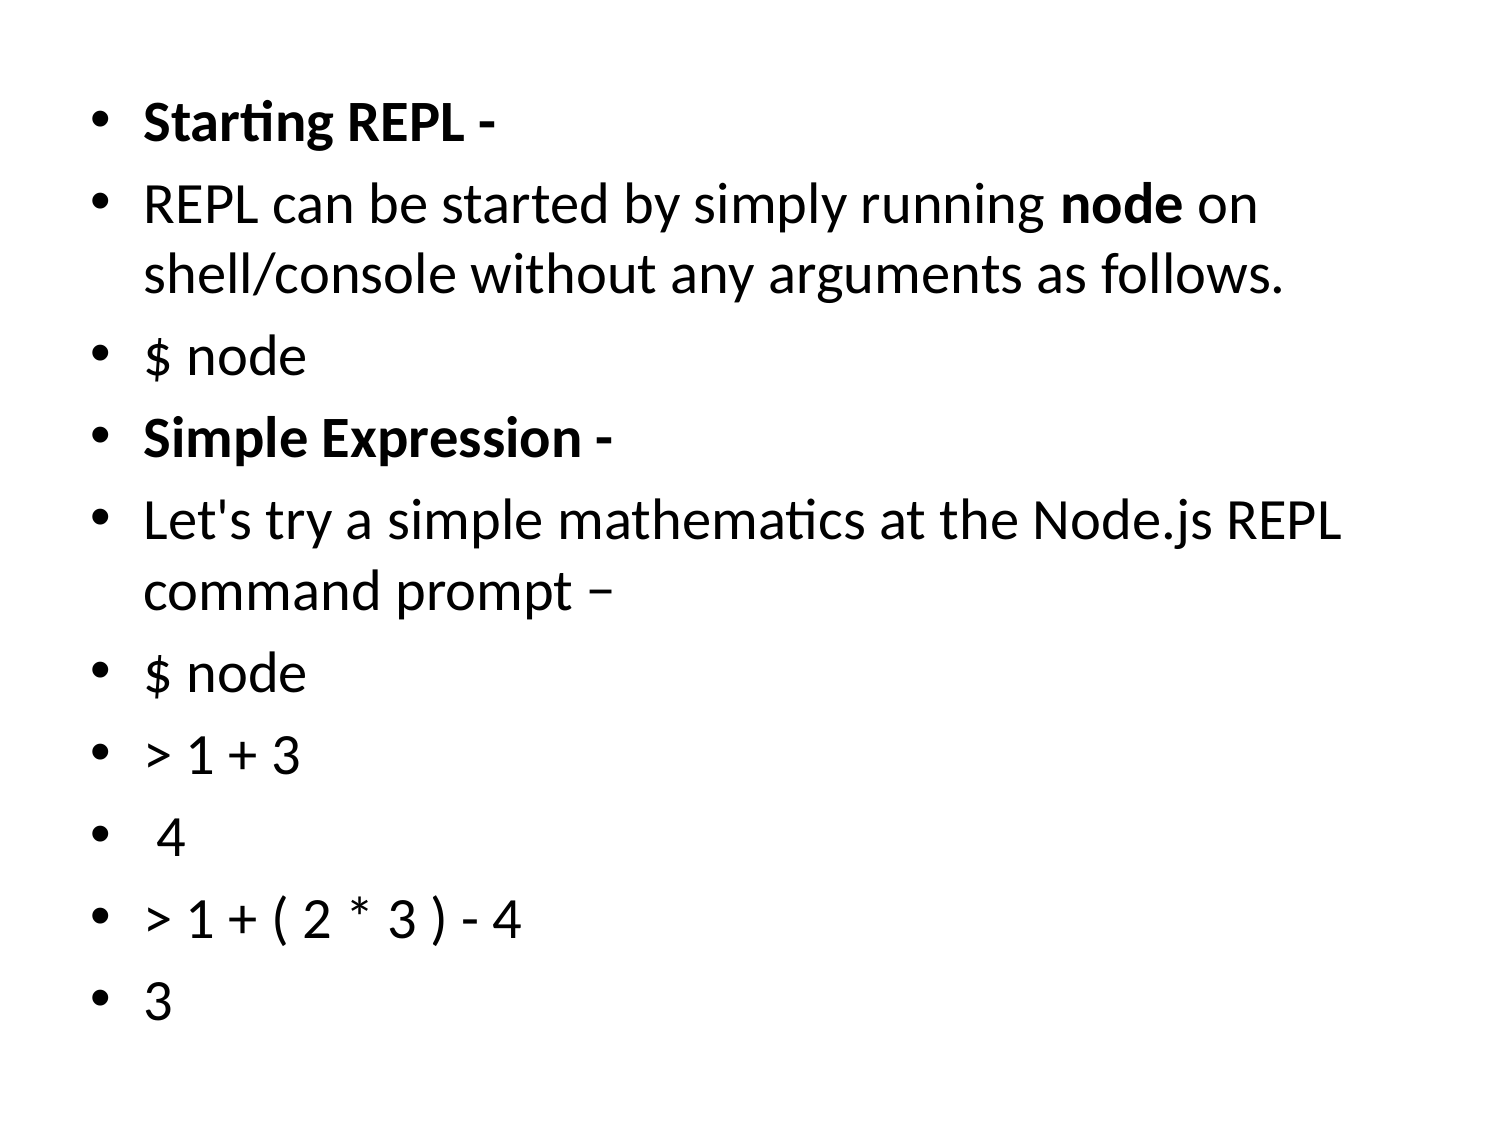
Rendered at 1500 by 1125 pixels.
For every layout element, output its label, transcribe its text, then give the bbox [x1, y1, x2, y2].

list Starting REPL - REPL can be started by simply running node on shell/console without any arguments as follows. $ node Simple Expression - Let's try a simple mathematics at the Node.js REPL command prompt − $ node > 1 + 3 4 > 1 + ( 2 * 3 ) - 4 3 [75, 75, 1425, 1050]
